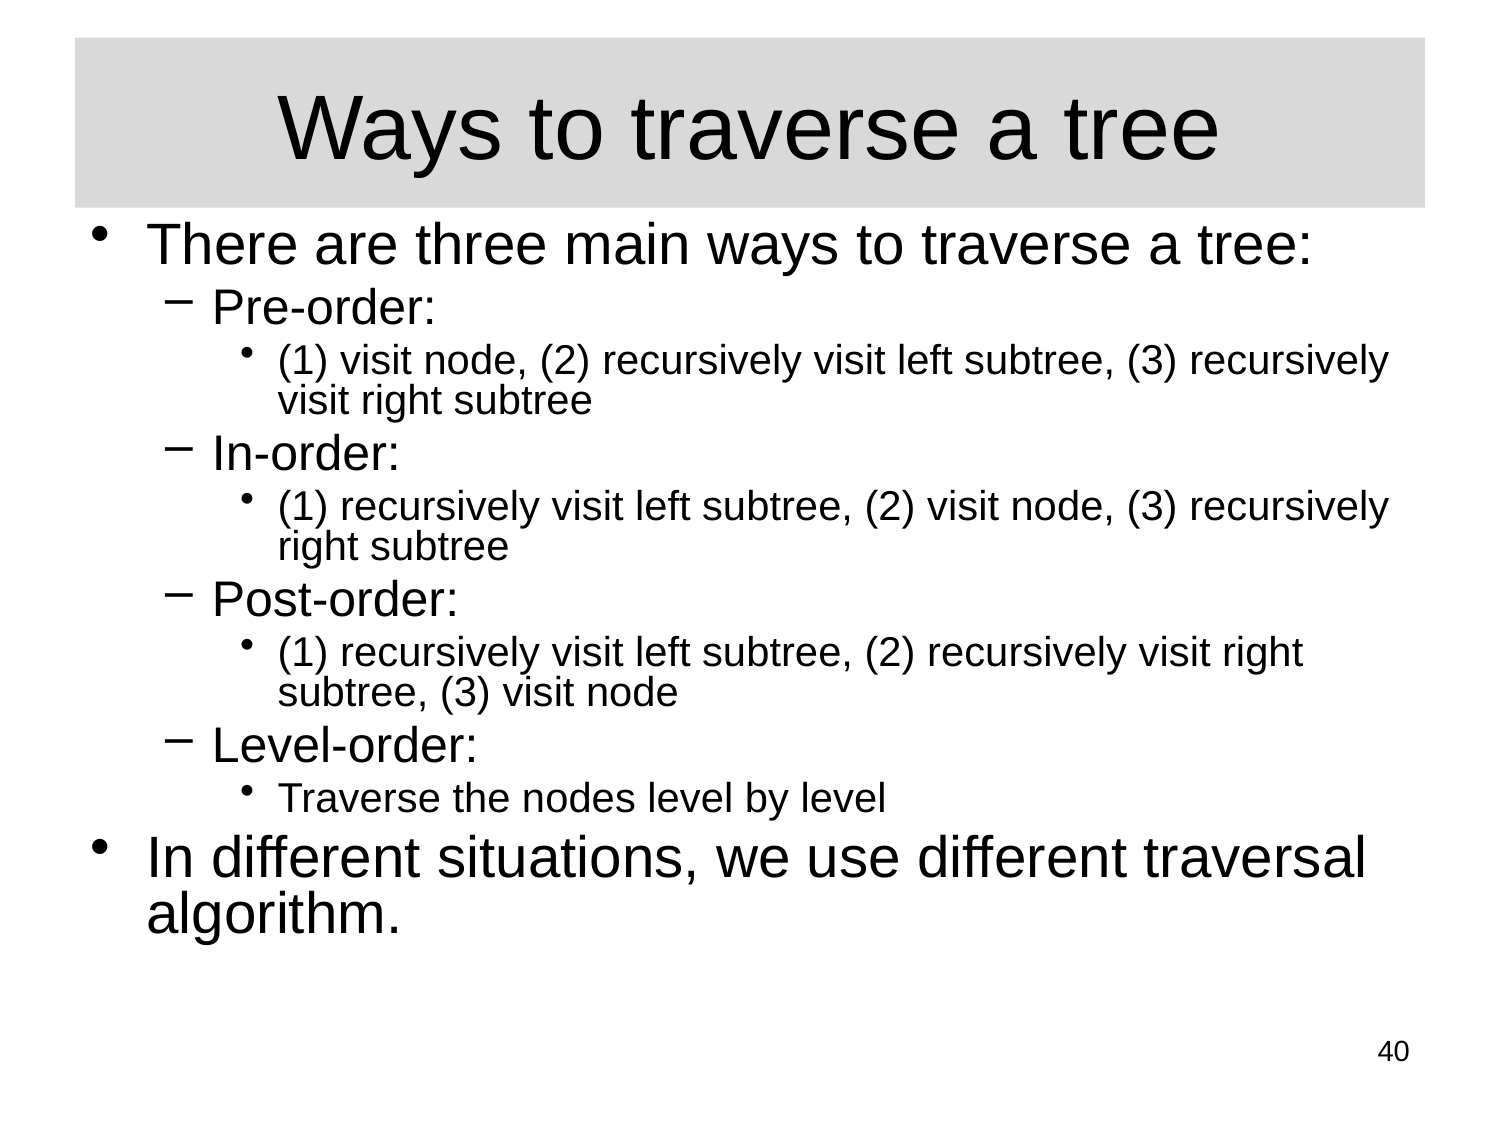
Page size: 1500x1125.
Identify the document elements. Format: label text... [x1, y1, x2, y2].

slide_number 40 [1074, 1024, 1426, 1103]
title Ways to traverse a tree [74, 37, 1426, 208]
list There are three main ways to traverse a tree: Pre-order: (1) visit node, (2) recursively visit left subtree, (3) recursively visit right subtree In-order: (1) recursively visit left subtree, (2) visit node, (3) recursively right subtree Post-order: (1) recursively visit left subtree, (2) recursively visit right subtree, (3) visit node Level-order: Traverse the nodes level by level In different situations, we use different traversal algorithm. [74, 212, 1426, 1006]
